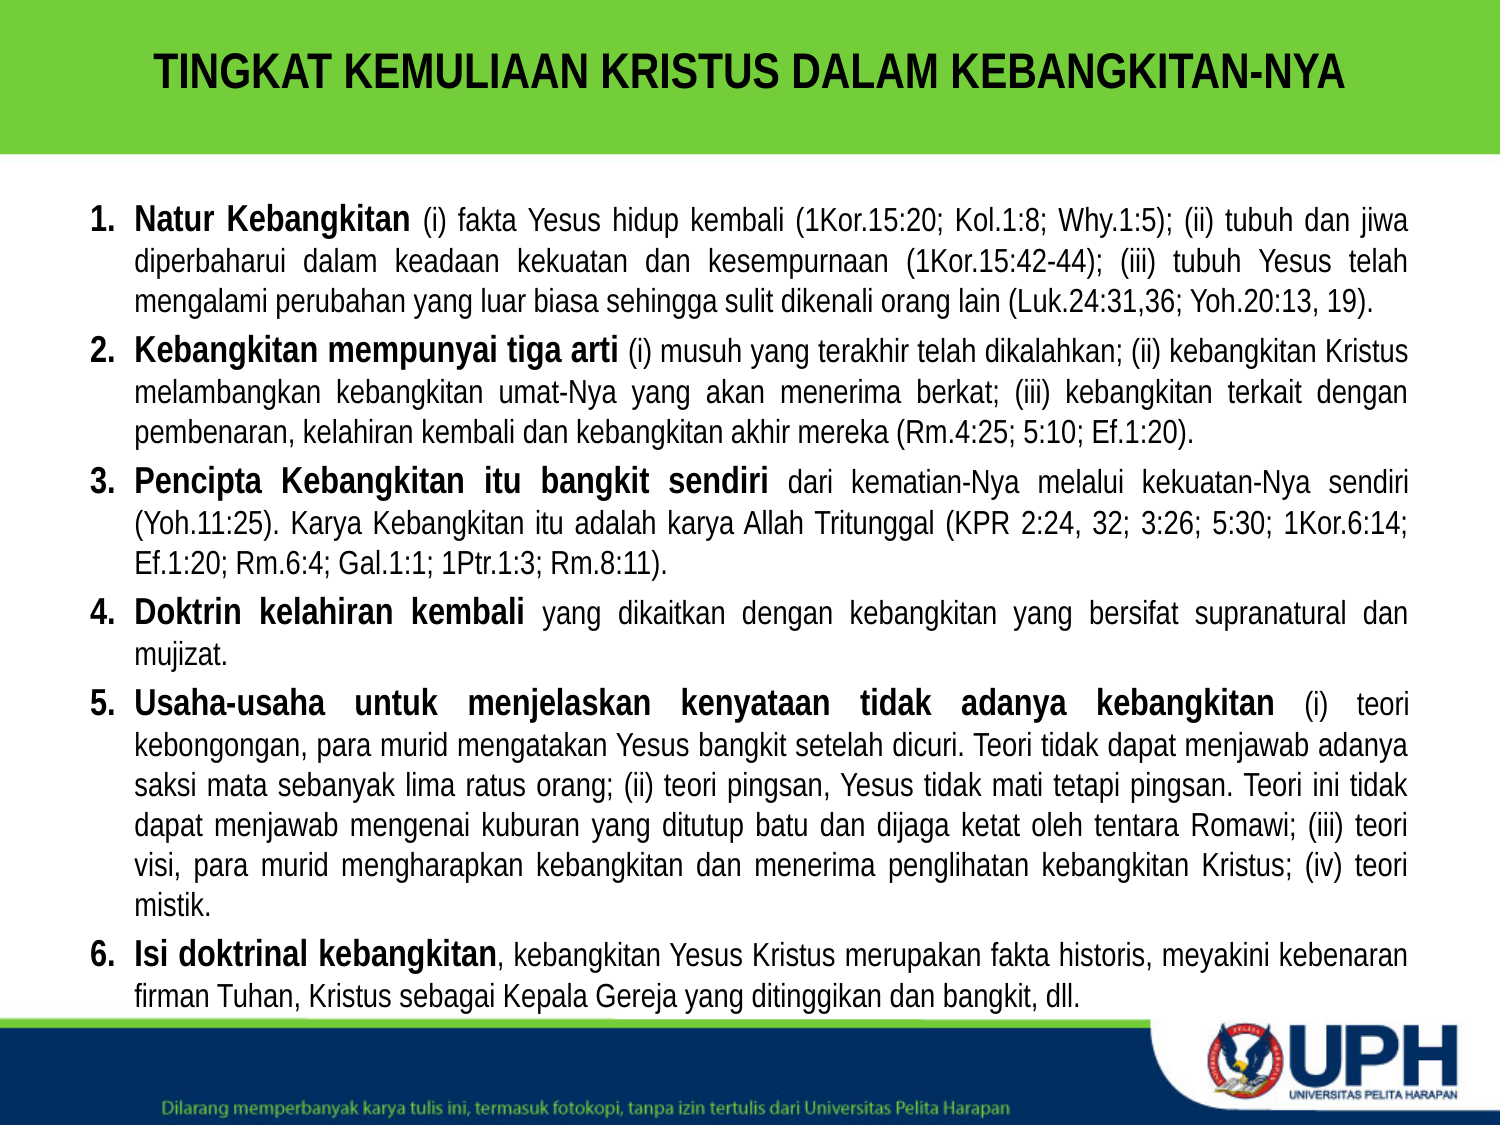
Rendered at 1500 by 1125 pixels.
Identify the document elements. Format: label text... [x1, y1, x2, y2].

title TINGKAT KEMULIAAN KRISTUS DALAM KEBANGKITAN-NYA [0, 0, 1500, 149]
list Natur Kebangkitan (i) fakta Yesus hidup kembali (1Kor.15:20; Kol.1:8; Why.1:5); (ii) tubuh dan jiwa diperbaharui dalam keadaan kekuatan dan kesempurnaan (1Kor.15:42-44); (iii) tubuh Yesus telah mengalami perubahan yang luar biasa sehingga sulit dikenali orang lain (Luk.24:31,36; Yoh.20:13, 19). Kebangkitan mempunyai tiga arti (i) musuh yang terakhir telah dikalahkan; (ii) kebangkitan Kristus melambangkan kebangkitan umat-Nya yang akan menerima berkat; (iii) kebangkitan terkait dengan pembenaran, kelahiran kembali dan kebangkitan akhir mereka (Rm.4:25; 5:10; Ef.1:20). Pencipta Kebangkitan itu bangkit sendiri dari kematian-Nya melalui kekuatan-Nya sendiri (Yoh.11:25). Karya Kebangkitan itu adalah karya Allah Tritunggal (KPR 2:24, 32; 3:26; 5:30; 1Kor.6:14; Ef.1:20; Rm.6:4; Gal.1:1; 1Ptr.1:3; Rm.8:11). Doktrin kelahiran kembali yang dikaitkan dengan kebangkitan yang bersifat supranatural dan mujizat. Usaha-usaha untuk menjelaskan kenyataan tidak adanya kebangkitan (i) teori kebongongan, para murid mengatakan Yesus bangkit setelah dicuri. Teori tidak dapat menjawab adanya saksi mata sebanyak lima ratus orang; (ii) teori pingsan, Yesus tidak mati tetapi pingsan. Teori ini tidak dapat menjawab mengenai kuburan yang ditutup batu dan dijaga ketat oleh tentara Romawi; (iii) teori visi, para murid mengharapkan kebangkitan dan menerima penglihatan kebangkitan Kristus; (iv) teori mistik. Isi doktrinal kebangkitan, kebangkitan Yesus Kristus merupakan fakta historis, meyakini kebenaran firman Tuhan, Kristus sebagai Kepala Gereja yang ditinggikan dan bangkit, dll. [75, 186, 1425, 988]
picture [0, 149, 1500, 1125]
